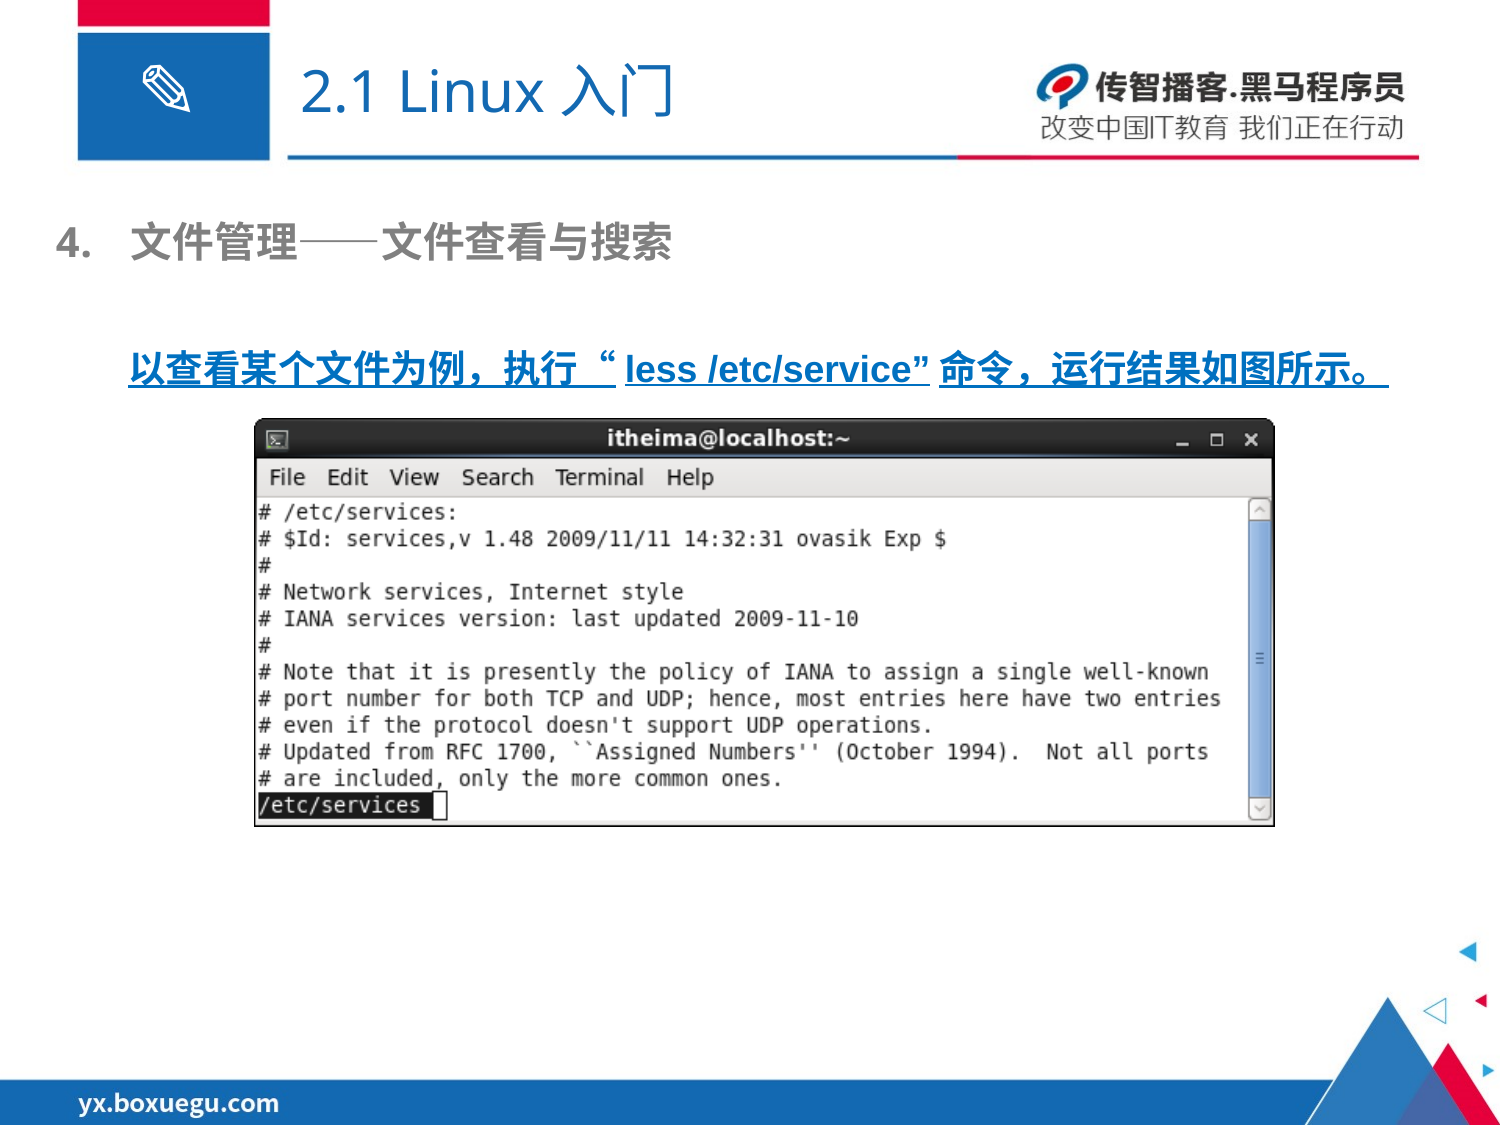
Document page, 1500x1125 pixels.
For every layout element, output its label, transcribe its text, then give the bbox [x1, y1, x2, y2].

title 2.1 Linux入门 [285, 25, 1137, 153]
picture [0, 0, 1500, 1125]
text_box 文件管理——文件查看与搜索 [41, 208, 1424, 274]
text_box 以查看某个文件为例，执行“less /etc/service”命令，运行结果如图所示。 [113, 292, 1492, 398]
